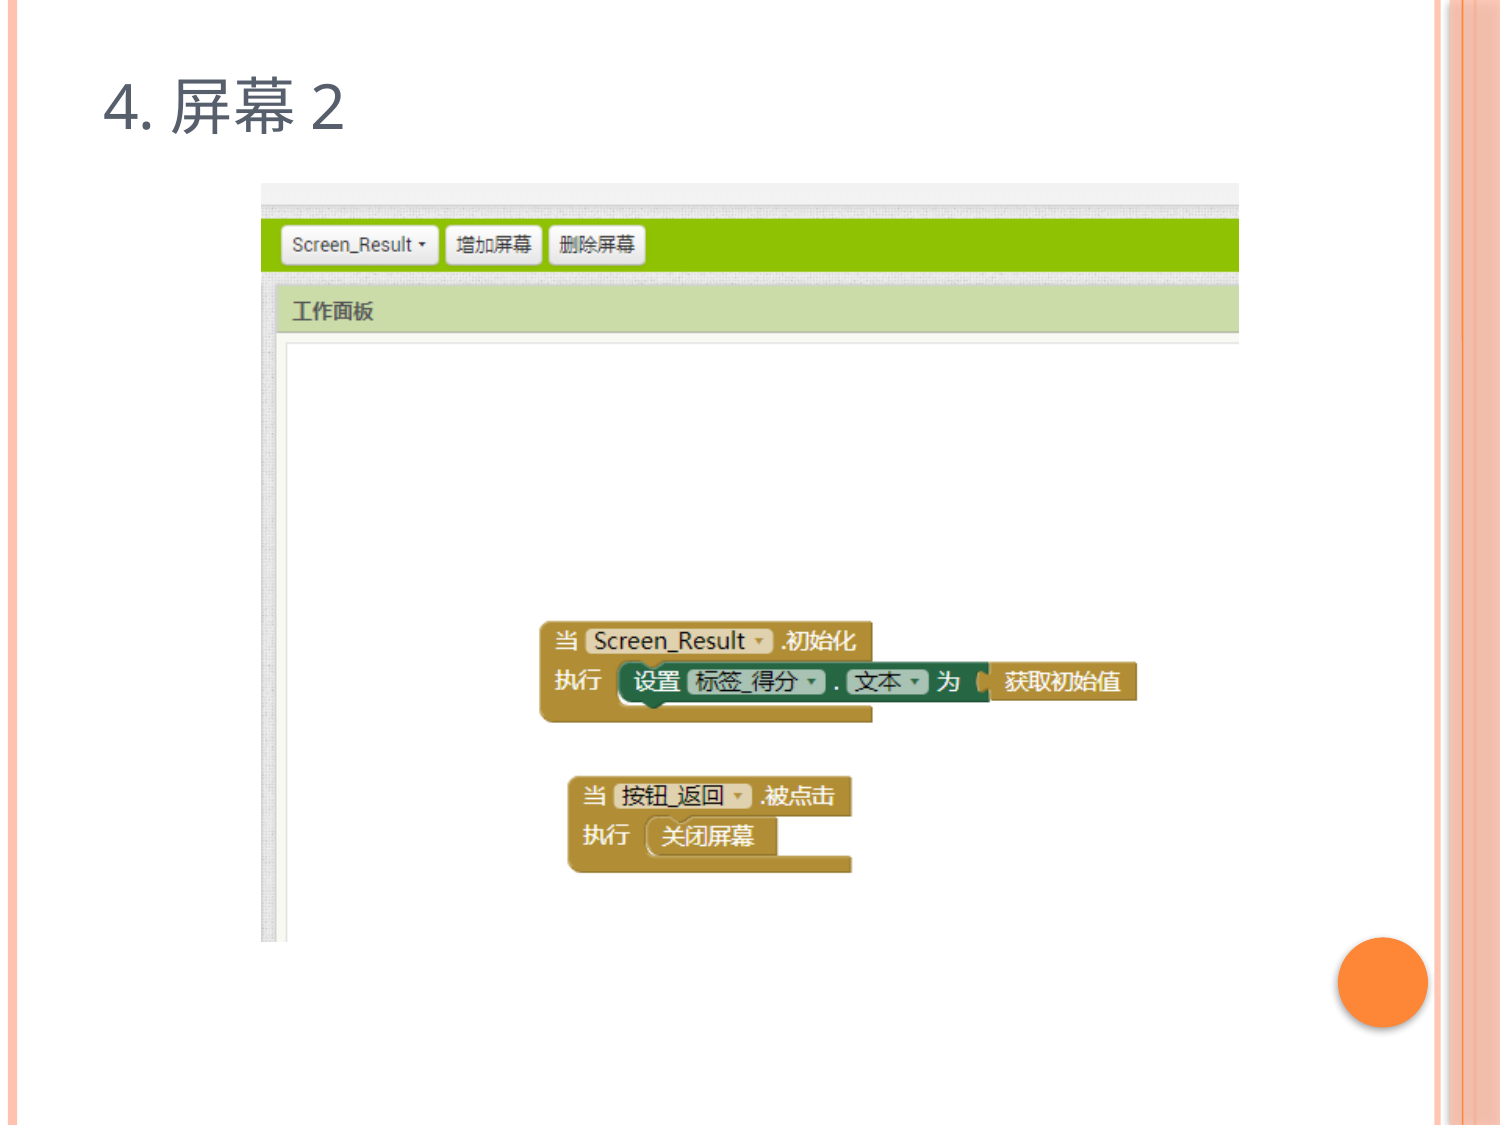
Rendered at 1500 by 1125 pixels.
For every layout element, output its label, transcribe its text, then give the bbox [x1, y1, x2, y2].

title 4.屏幕2 [88, 54, 1277, 150]
picture [261, 183, 1239, 942]
